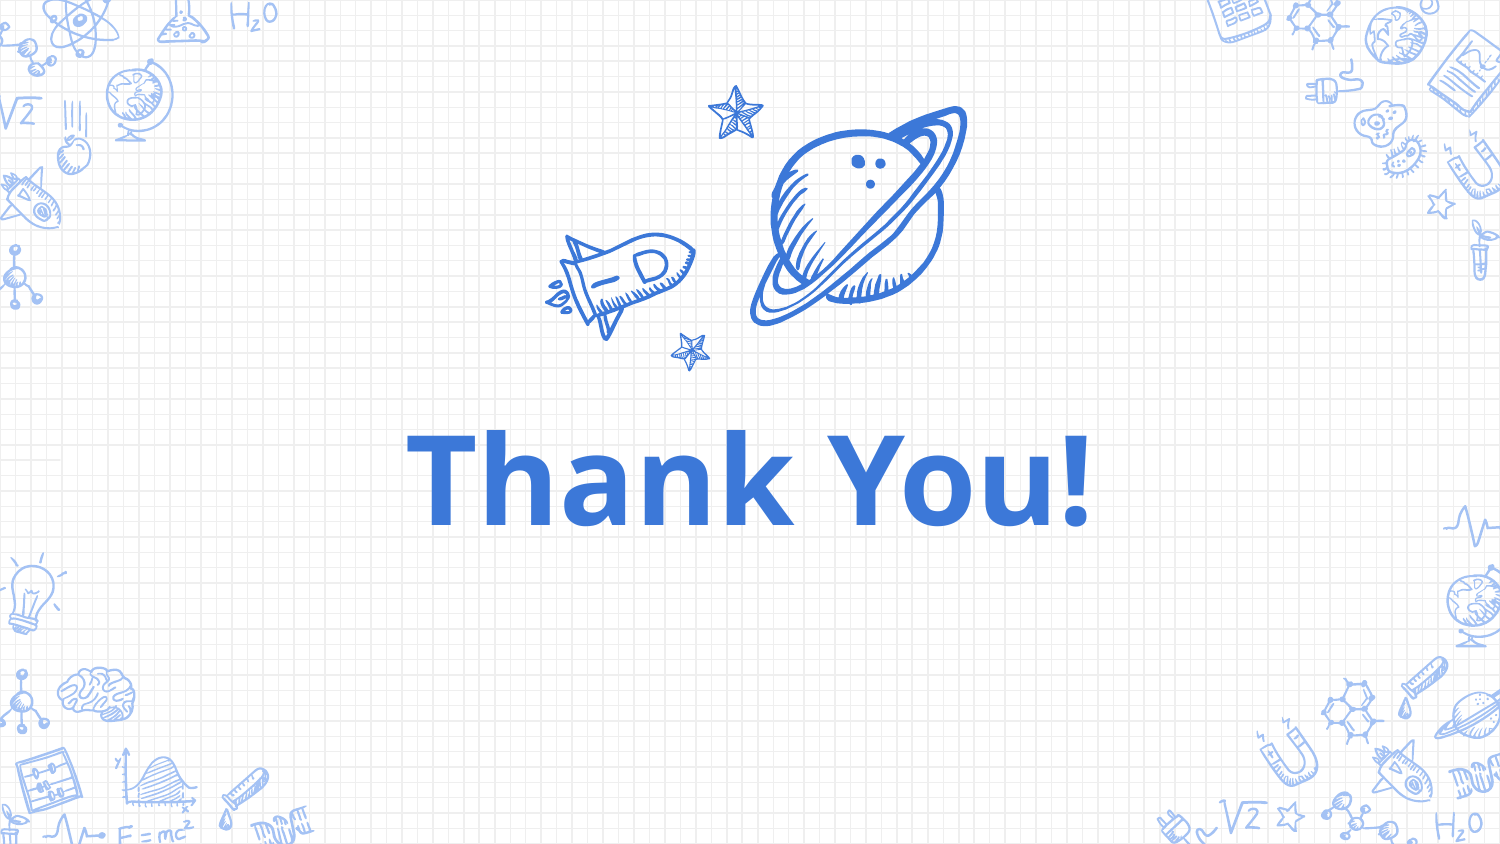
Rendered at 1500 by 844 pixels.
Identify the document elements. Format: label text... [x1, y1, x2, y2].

title Thank You! [112, 375, 1388, 566]
text_box [708, 85, 764, 140]
text_box [545, 232, 696, 341]
text_box [670, 332, 711, 372]
text_box [750, 106, 968, 327]
